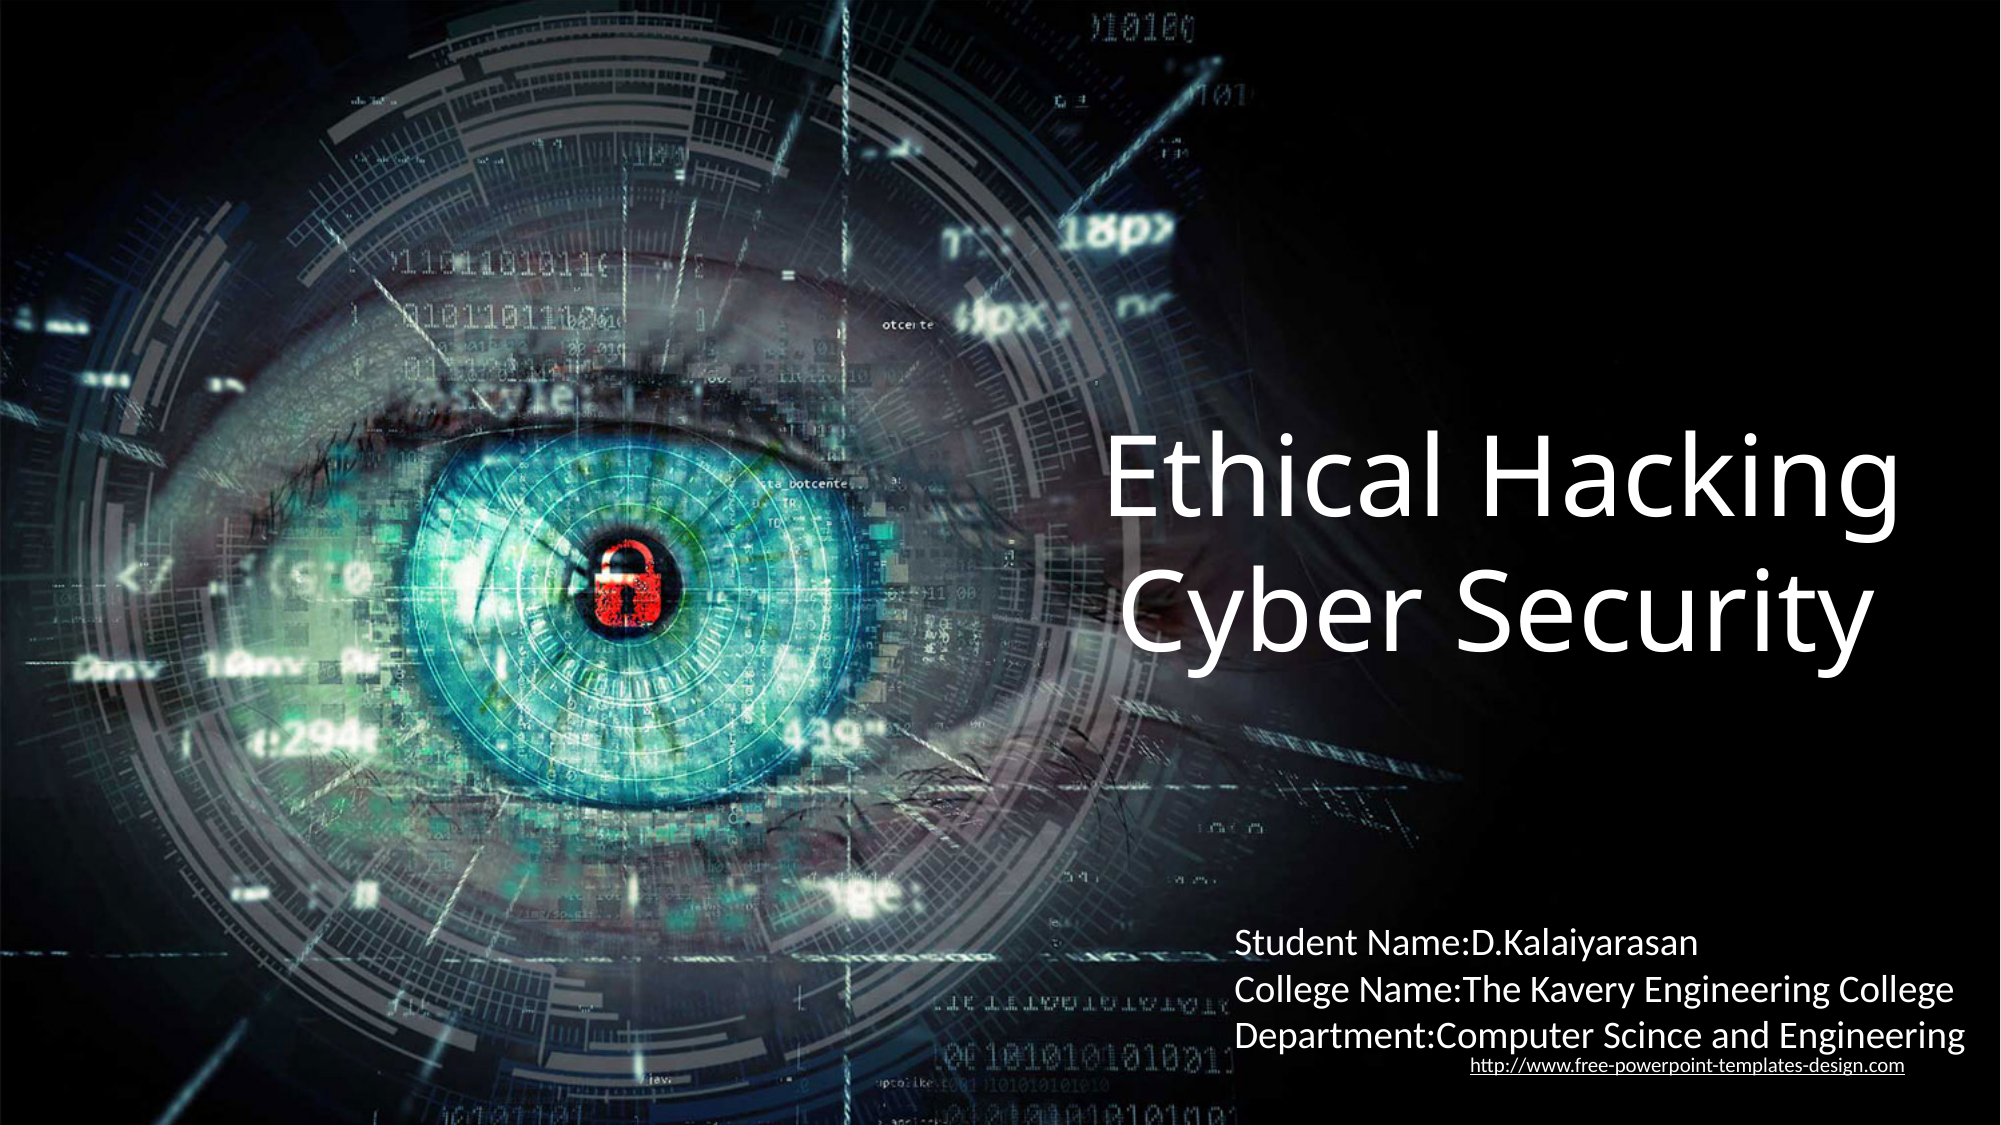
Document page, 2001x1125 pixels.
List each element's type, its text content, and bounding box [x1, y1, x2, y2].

text_box Student Name:D.Kalaiyarasan College Name:The Kavery Engineering College Department:Computer Scince and Engineering [1219, 909, 2000, 1064]
text_box http://www.free-powerpoint-templates-design.com [978, 1044, 1920, 1085]
text_box Ethical Hacking Cyber Security [977, 396, 1920, 817]
picture [0, 0, 2001, 1125]
